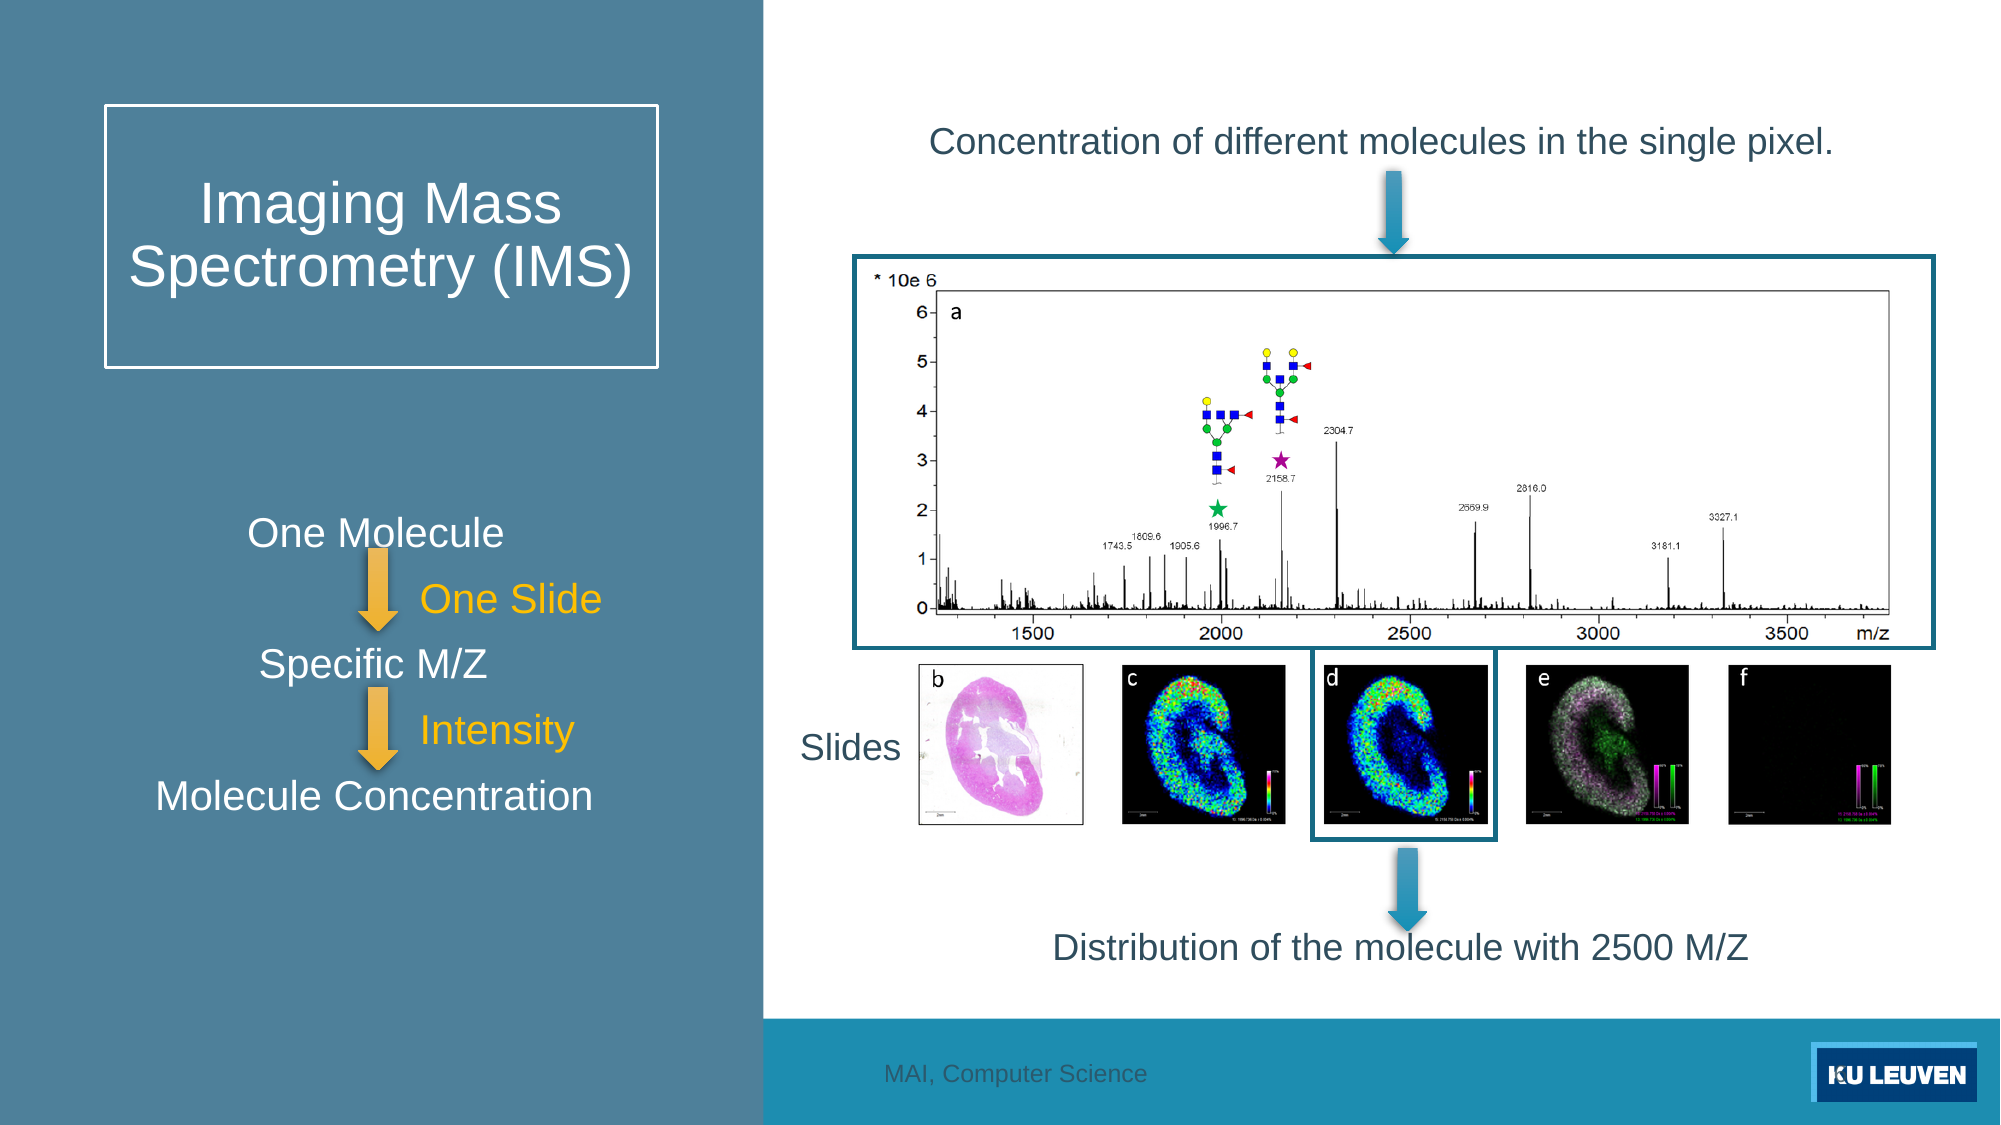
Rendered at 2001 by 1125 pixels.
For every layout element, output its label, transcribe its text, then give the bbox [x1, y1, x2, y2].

text_box Slides [785, 715, 869, 776]
text_box Concentration of different molecules in the single pixel. [913, 109, 1850, 215]
slide_number 6 [1687, 1042, 1863, 1103]
text_box Distribution of the molecule with 2500 M/Z [1037, 915, 1778, 975]
text_box [0, 0, 764, 1125]
picture [869, 269, 1895, 829]
text_box [1378, 170, 1410, 255]
text_box [1311, 829, 1497, 841]
picture [1863, 1042, 1977, 1102]
text_box [358, 547, 398, 632]
footer MAI, Computer Science [869, 1042, 1621, 1103]
text_box [1387, 848, 1428, 932]
list One Molecule One Slide Specific M/Z Intensity Molecule Concentration [105, 432, 658, 994]
title Imaging Mass Spectrometry (IMS) [105, 105, 658, 368]
text_box [853, 256, 1934, 649]
text_box [358, 687, 398, 771]
